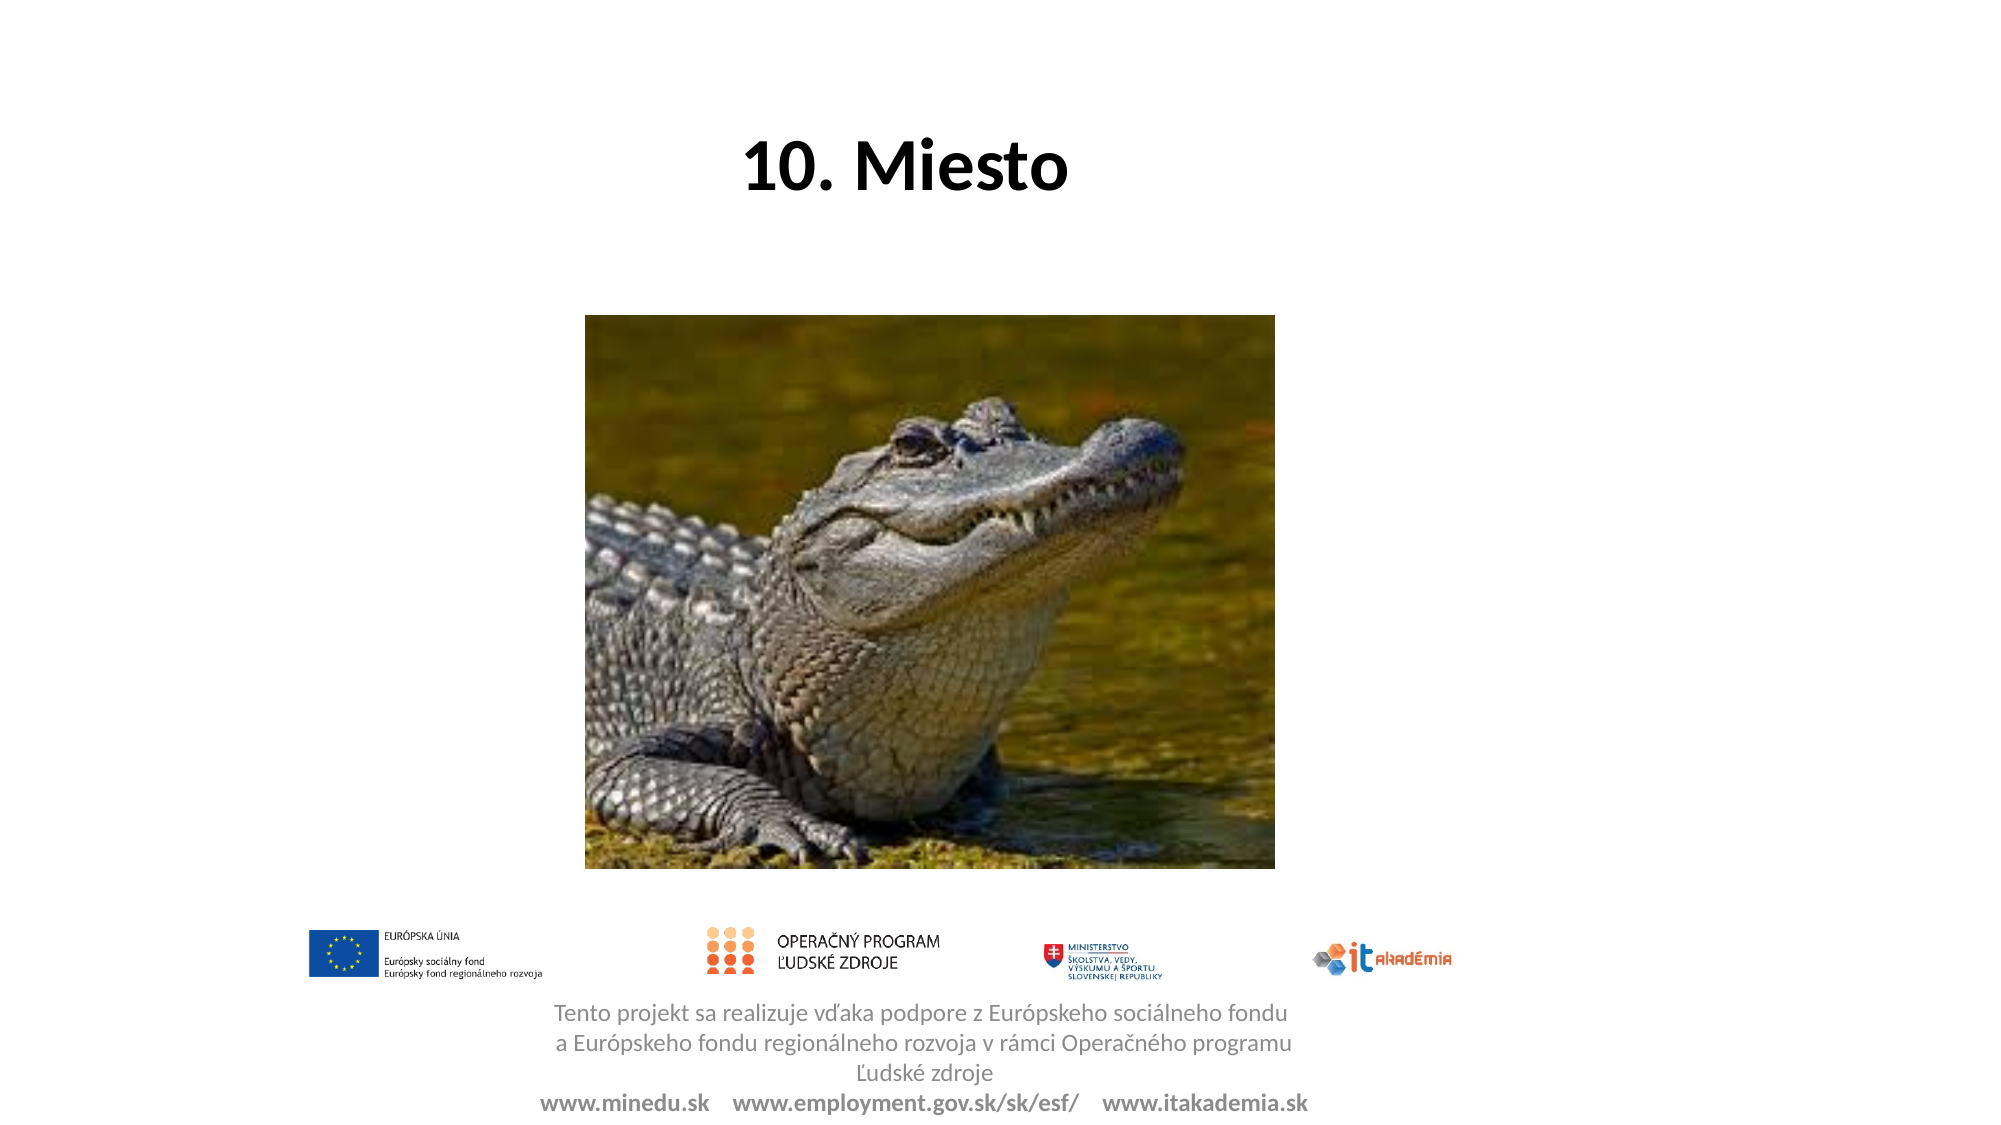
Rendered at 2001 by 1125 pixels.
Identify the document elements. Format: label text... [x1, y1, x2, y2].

picture [277, 919, 572, 990]
text_box 10. Miesto [725, 108, 1211, 213]
picture [585, 315, 1275, 869]
picture [668, 915, 991, 981]
picture [1044, 944, 1162, 981]
text_box Tento projekt sa realizuje vďaka podpore z Európskeho sociálneho fondu a Európskeho fondu regionálneho rozvoja v rámci Operačného programu Ľudské zdroje www.minedu.sk www.employment.gov.sk/sk/esf/ www.itakademia.sk [512, 980, 1338, 1102]
picture [1301, 936, 1466, 981]
